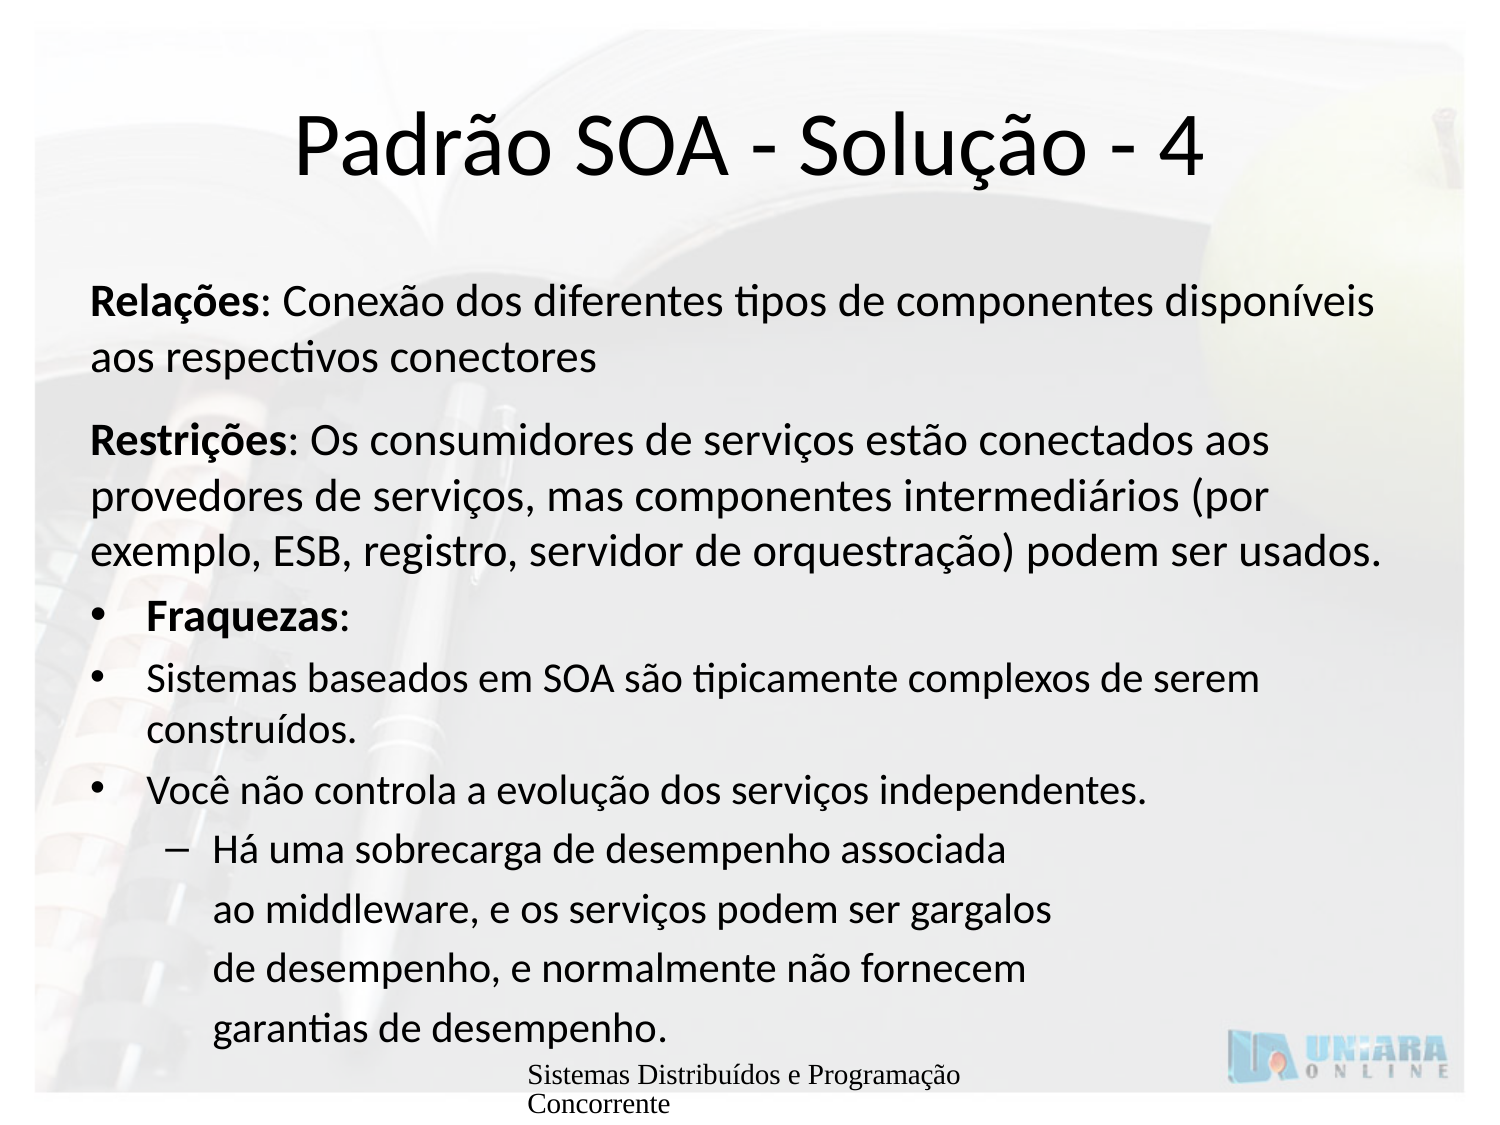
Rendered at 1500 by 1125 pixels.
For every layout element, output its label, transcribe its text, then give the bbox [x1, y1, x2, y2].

list Relações: Conexão dos diferentes tipos de componentes disponíveis aos respectivos conectores Restrições: Os consumidores de serviços estão conectados aos provedores de serviços, mas componentes intermediários (por exemplo, ESB, registro, servidor de orquestração) podem ser usados. Fraquezas: Sistemas baseados em SOA são tipicamente complexos de serem construídos. Você não controla a evolução dos serviços independentes. Há uma sobrecarga de desempenho associada ao middleware, e os serviços podem ser gargalos de desempenho, e normalmente não fornecem garantias de desempenho. [75, 262, 1447, 1059]
footer Sistemas Distribuídos e Programação Concorrente [512, 1042, 988, 1103]
title Padrão SOA - Solução - 4 [75, 45, 1425, 233]
